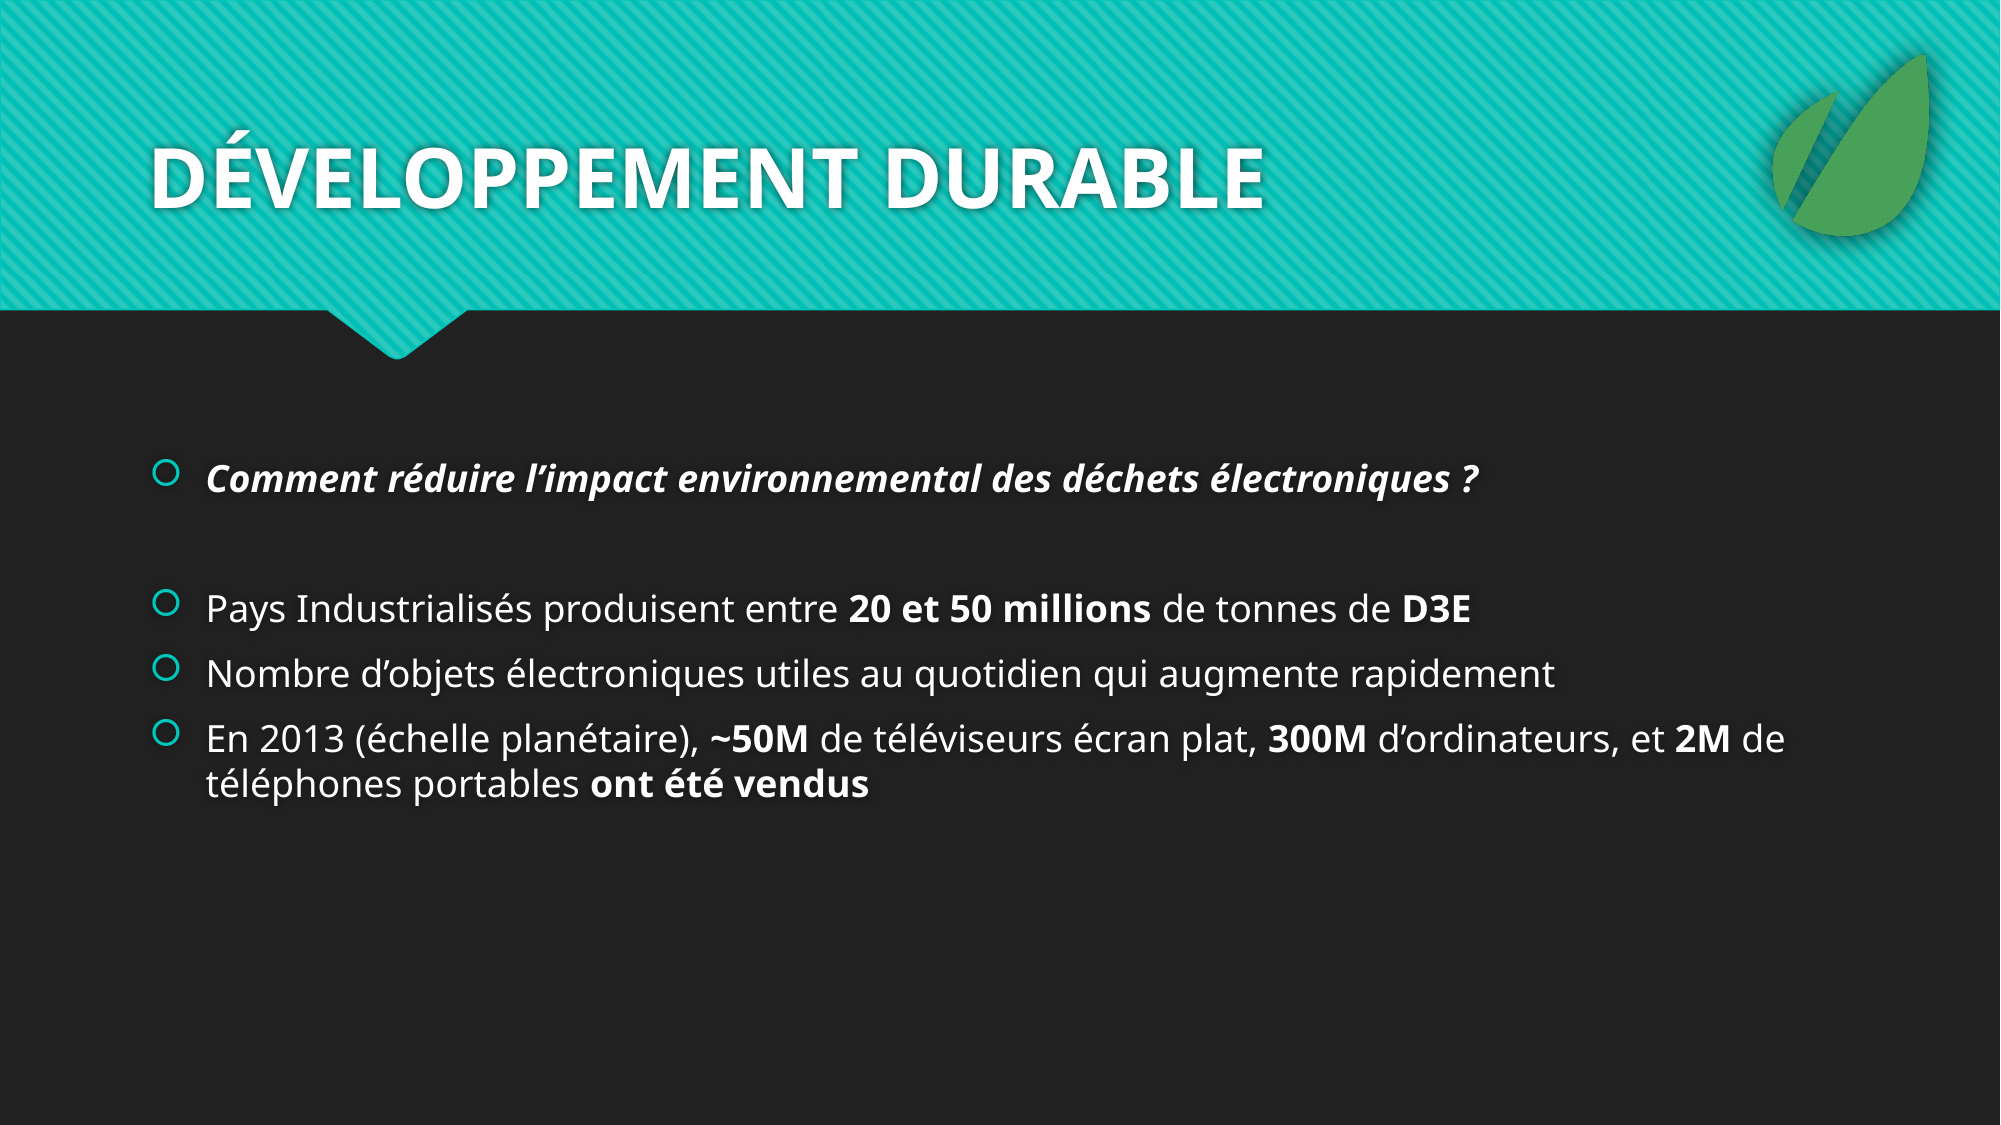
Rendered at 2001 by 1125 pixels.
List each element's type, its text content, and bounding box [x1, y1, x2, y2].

title DÉVELOPPEMENT DURABLE [132, 73, 1715, 233]
list Comment réduire l’impact environnemental des déchets électroniques ? Pays Industrialisés produisent entre 20 et 50 millions de tonnes de D3E Nombre d’objets électroniques utiles au quotidien qui augmente rapidement En 2013 (échelle planétaire), ~50M de téléviseurs écran plat, 300M d’ordinateurs, et 2M de téléphones portables ont été vendus [134, 364, 1866, 962]
picture [1738, 39, 1965, 267]
